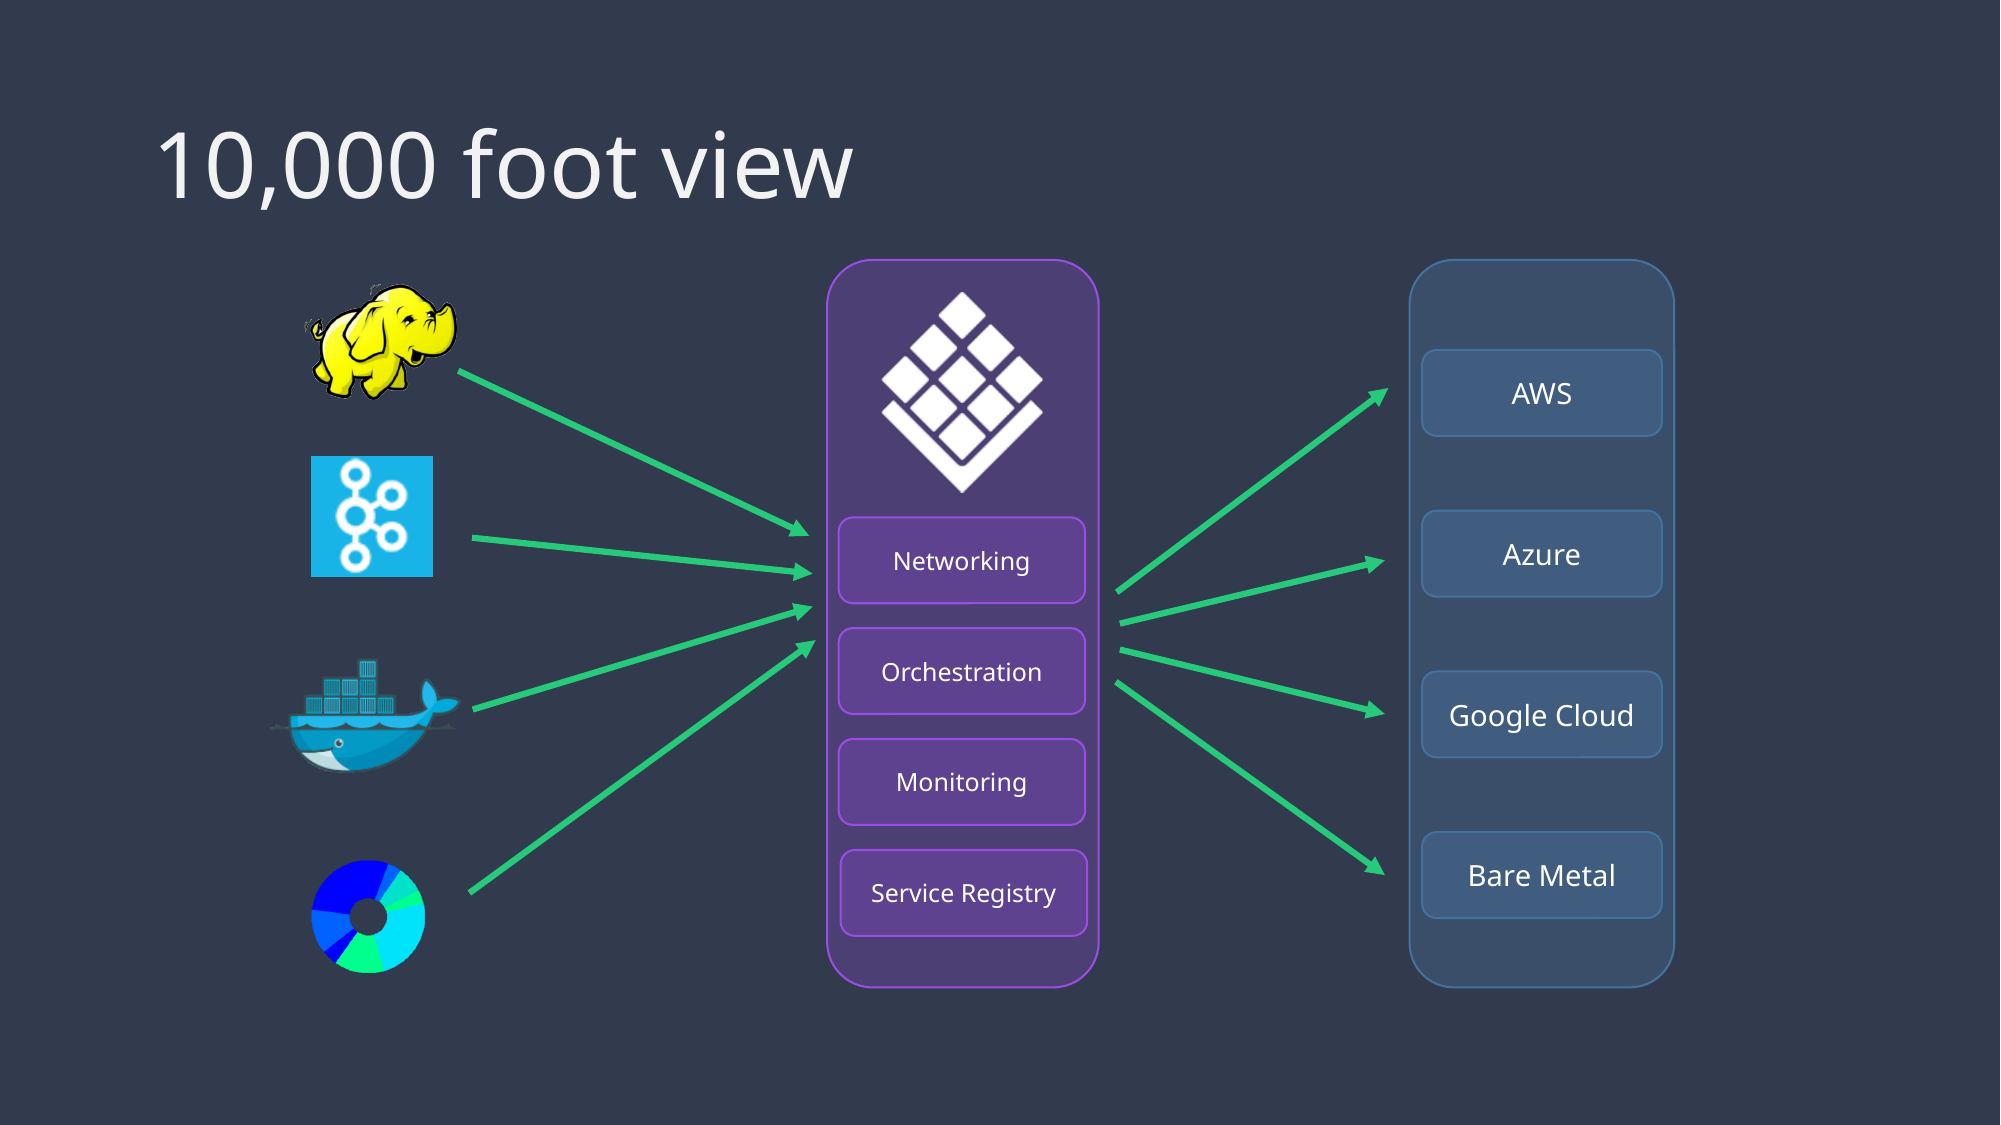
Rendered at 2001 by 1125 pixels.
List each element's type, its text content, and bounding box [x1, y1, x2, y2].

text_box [1115, 681, 1385, 876]
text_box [458, 370, 810, 536]
text_box [1408, 258, 1676, 989]
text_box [471, 537, 813, 574]
picture [311, 456, 433, 577]
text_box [472, 606, 813, 640]
text_box Monitoring [837, 737, 1087, 826]
text_box Bare Metal [1421, 831, 1663, 920]
text_box Google Cloud [1421, 670, 1663, 759]
text_box Networking [837, 516, 1087, 605]
picture [304, 284, 457, 400]
text_box AWS [1421, 348, 1663, 437]
title 10,000 foot view [137, 59, 1863, 278]
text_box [1119, 649, 1385, 681]
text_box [469, 640, 816, 893]
picture [862, 292, 1063, 494]
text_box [1119, 560, 1385, 624]
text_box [1116, 388, 1389, 593]
text_box Service Registry [839, 848, 1089, 937]
text_box Azure [1421, 509, 1663, 598]
text_box Orchestration [837, 627, 1087, 716]
picture [259, 637, 472, 1001]
text_box [826, 258, 1100, 989]
